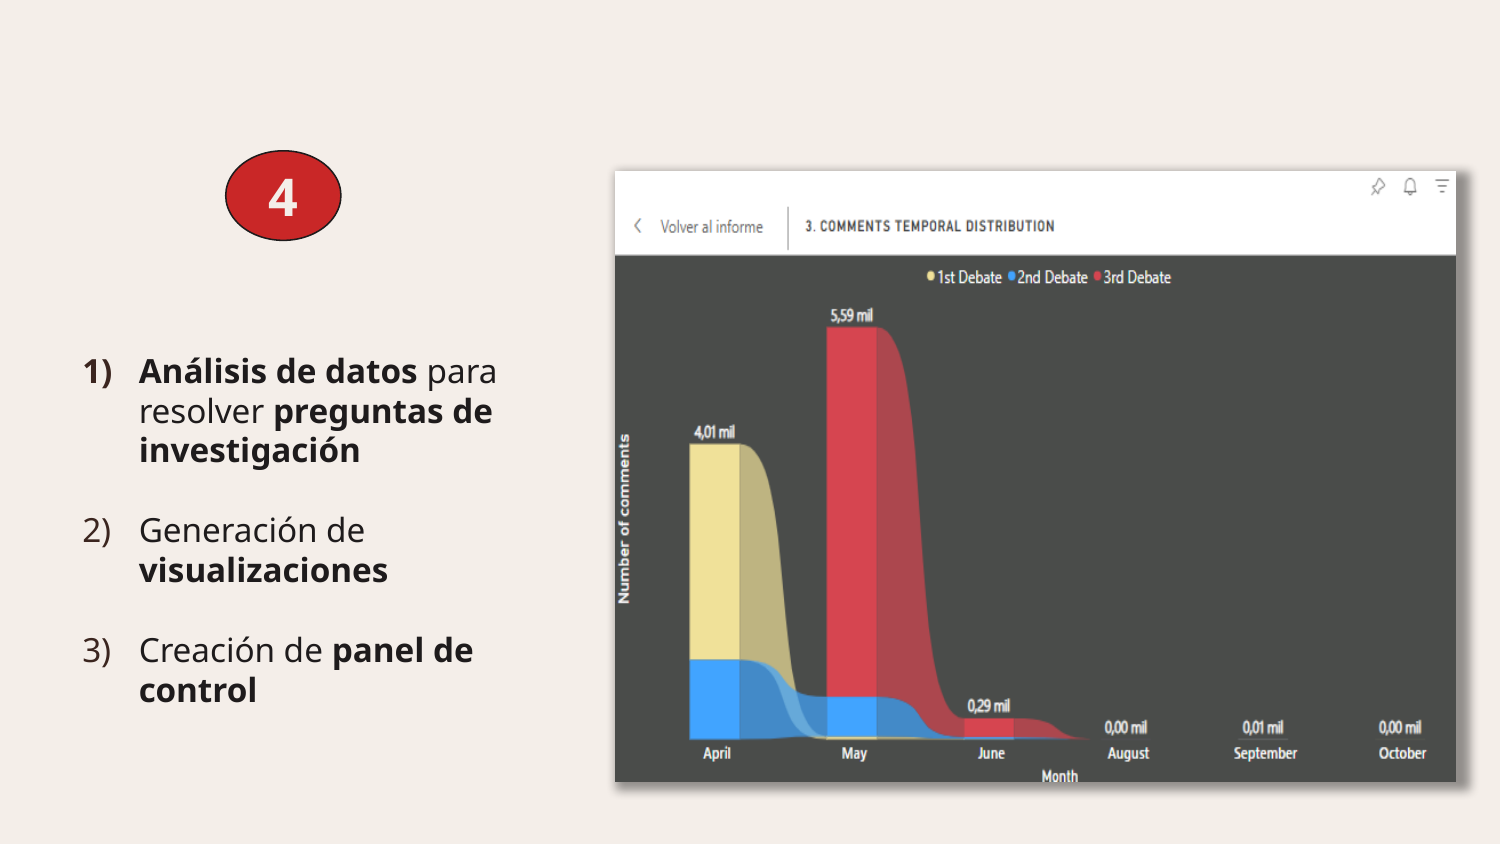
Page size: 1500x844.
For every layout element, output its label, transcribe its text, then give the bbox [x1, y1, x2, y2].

list Análisis de datos para resolver preguntas de investigación Generación de visualizaciones Creación de panel de control [44, 334, 523, 739]
text_box 4 [225, 150, 341, 241]
picture [615, 171, 1456, 782]
